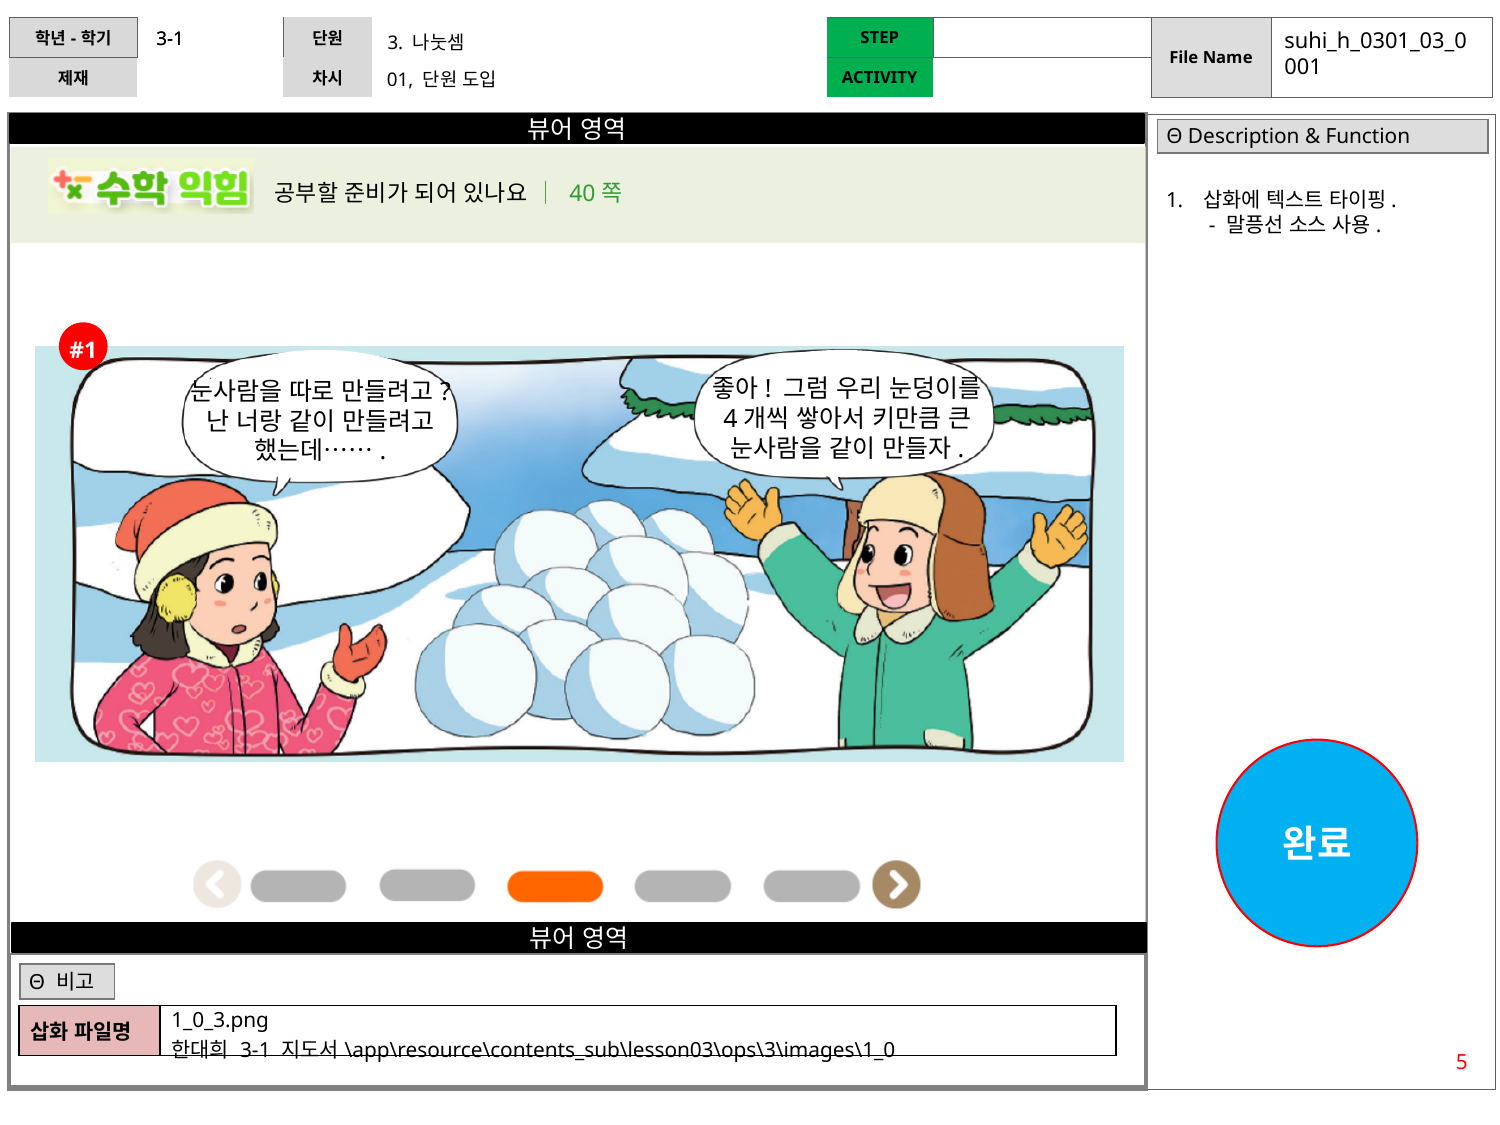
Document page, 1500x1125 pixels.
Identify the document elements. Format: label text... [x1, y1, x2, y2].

text_box #1 [56, 320, 110, 344]
text_box 3. 나눗셈 [372, 23, 828, 48]
text_box 공부할 준비가 되어 있나요 │ 40쪽 [259, 171, 808, 214]
table_header Θ Description & Function [1158, 120, 1487, 152]
text_box 01, 단원 도입 [372, 60, 821, 96]
text_box 완료 [1214, 737, 1420, 949]
picture [35, 346, 1124, 763]
text_box 3-1 [141, 18, 284, 55]
table_header 1_0_3.png 한대희 3-1 지도서\app\resource\contents_sub\lesson03\ops\3\images\1_0 [161, 1006, 1115, 1055]
text_box suhi_h_0301_03_0001 [1269, 19, 1489, 87]
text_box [191, 858, 923, 912]
text_box 삽화에 텍스트 타이핑. - 말픙선 소스 사용. [1151, 179, 1500, 244]
table_header 삽화 파일명 [20, 1006, 159, 1055]
picture [48, 158, 254, 214]
